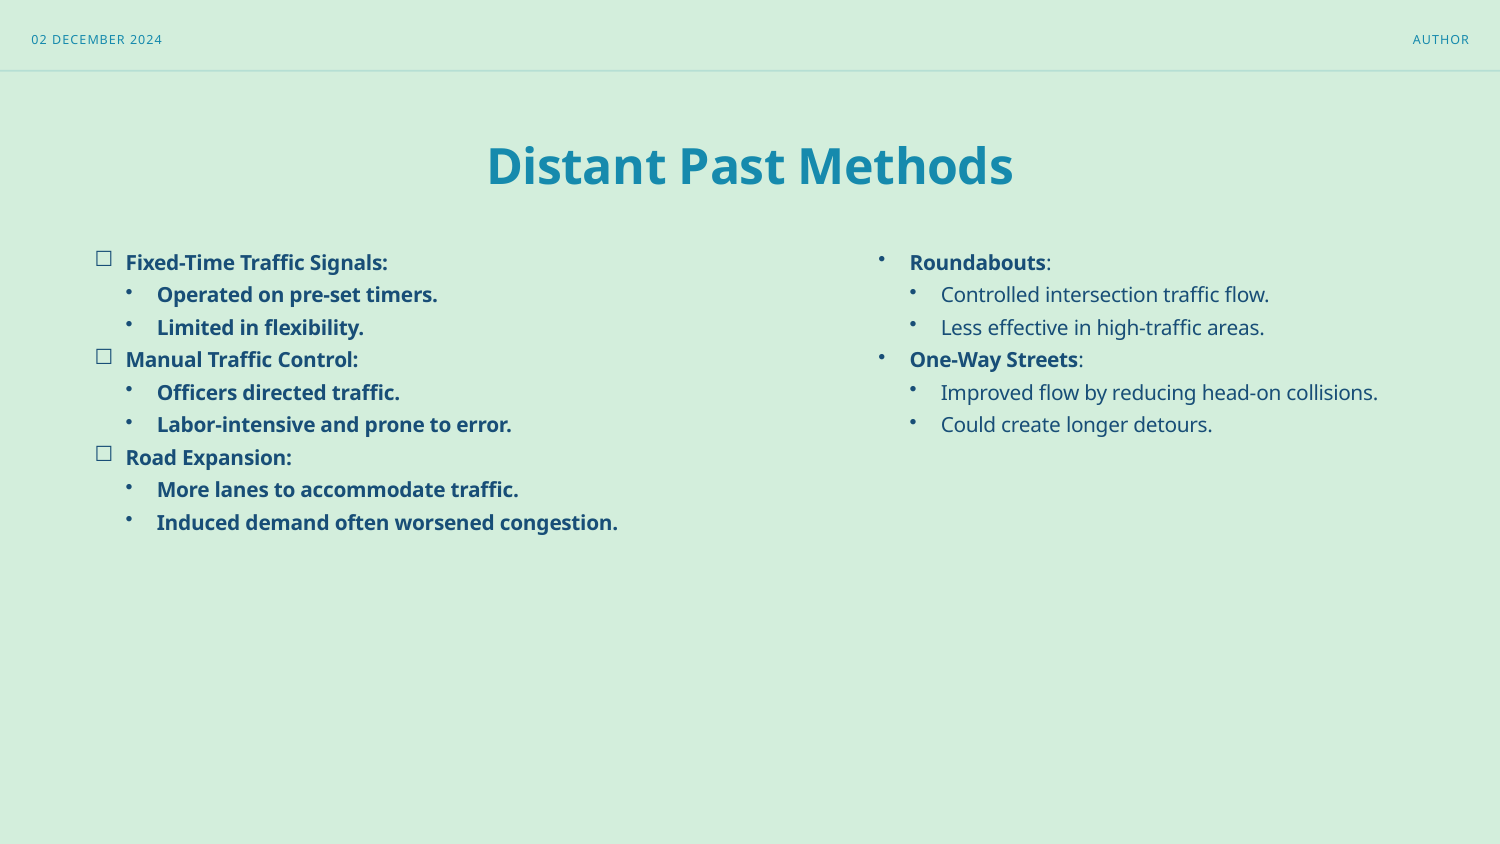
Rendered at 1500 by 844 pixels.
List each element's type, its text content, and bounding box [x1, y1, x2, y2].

text_box Fixed-Time Traffic Signals: Operated on pre-set timers. Limited in flexibility. Manual Traffic Control: Officers directed traffic. Labor-intensive and prone to error. Road Expansion: More lanes to accommodate traffic. Induced demand often worsened congestion. [94, 242, 751, 567]
text_box AUTHOR [912, 27, 1469, 48]
text_box Roundabouts: Controlled intersection traffic flow. Less effective in high-traffic areas. One-Way Streets: Improved flow by reducing head-on collisions. Could create longer detours. [878, 241, 1379, 437]
text_box Distant Past Methods [78, 136, 1422, 195]
text_box 02 DECEMBER 2024 [31, 27, 671, 48]
